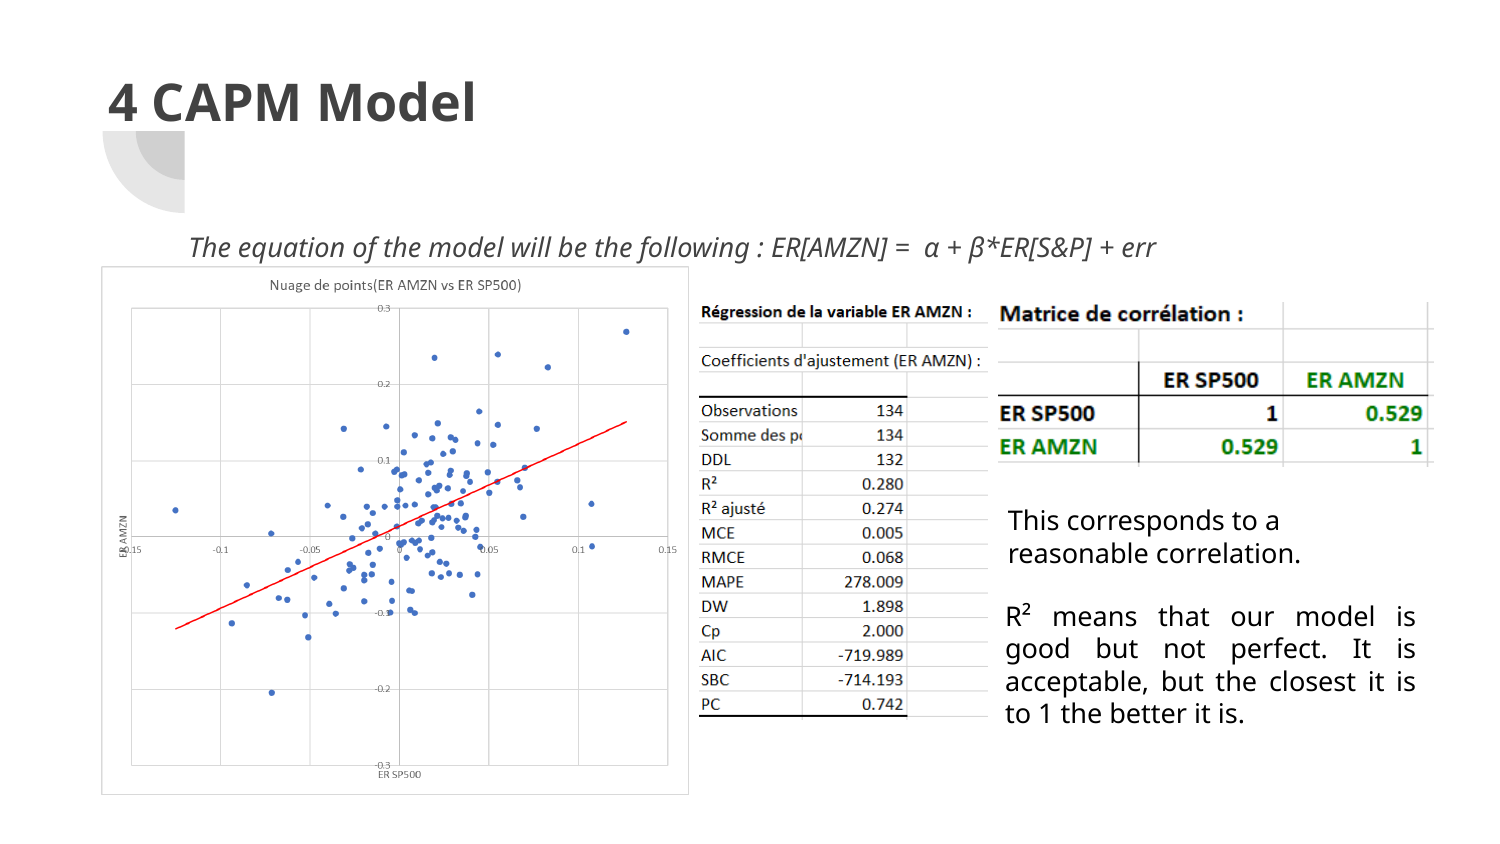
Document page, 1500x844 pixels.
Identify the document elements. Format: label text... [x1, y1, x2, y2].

text_box This corresponds to a reasonable correlation. [992, 488, 1429, 583]
picture [101, 266, 689, 795]
picture [998, 302, 1435, 467]
list The equation of the model will be the following : ER[AMZN] = α + β*ER[S&P] + err [173, 218, 1327, 280]
text_box 4 CAPM Model [93, 53, 1406, 218]
picture [699, 302, 988, 721]
text_box R² means that our model is good but not perfect. It is acceptable, but the closest it is to 1 the better it is. [990, 583, 1432, 744]
